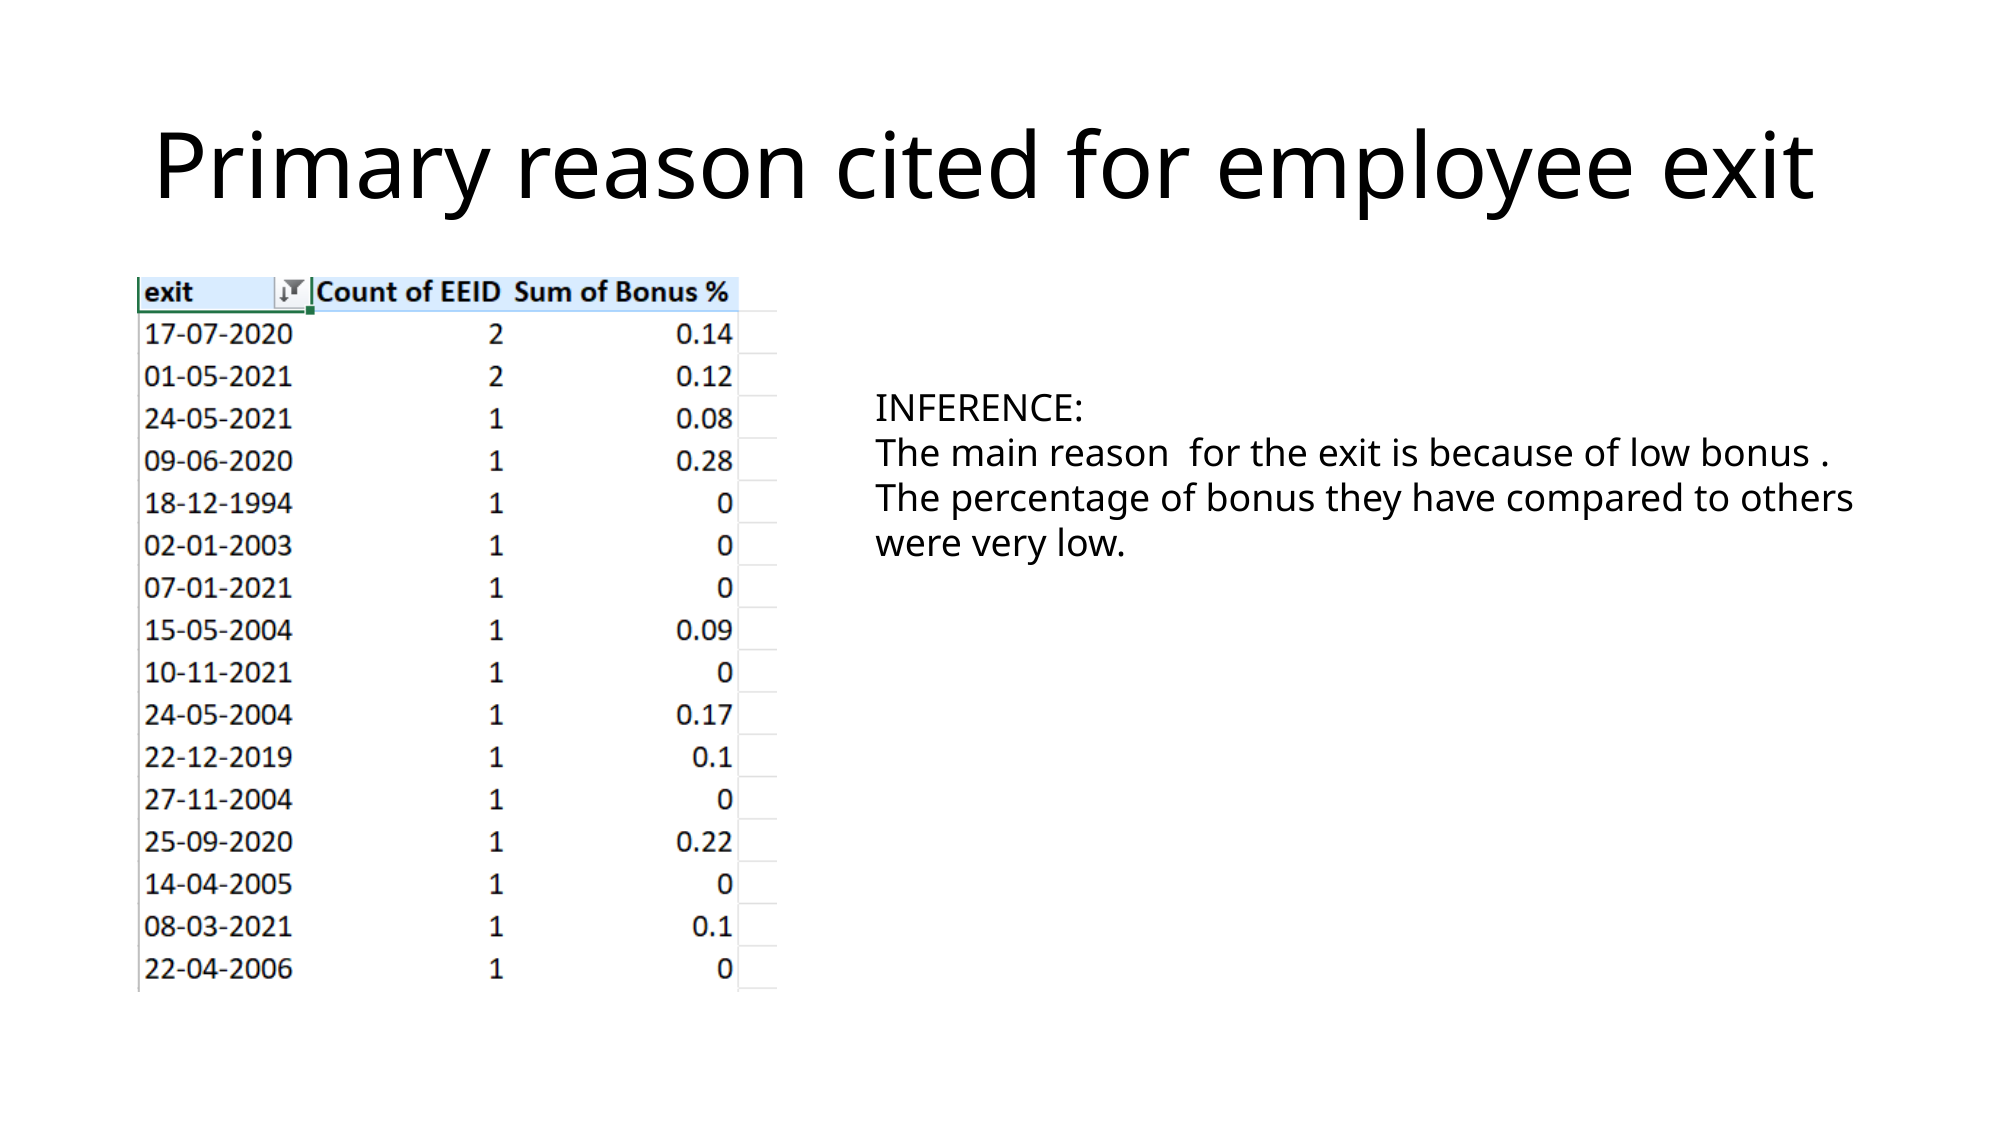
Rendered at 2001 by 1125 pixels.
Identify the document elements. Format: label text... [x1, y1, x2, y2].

text_box INFERENCE: The main reason for the exit is because of low bonus . The percentage of bonus they have compared to others were very low. [860, 376, 1899, 572]
title Primary reason cited for employee exit [137, 59, 1863, 278]
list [136, 276, 778, 992]
